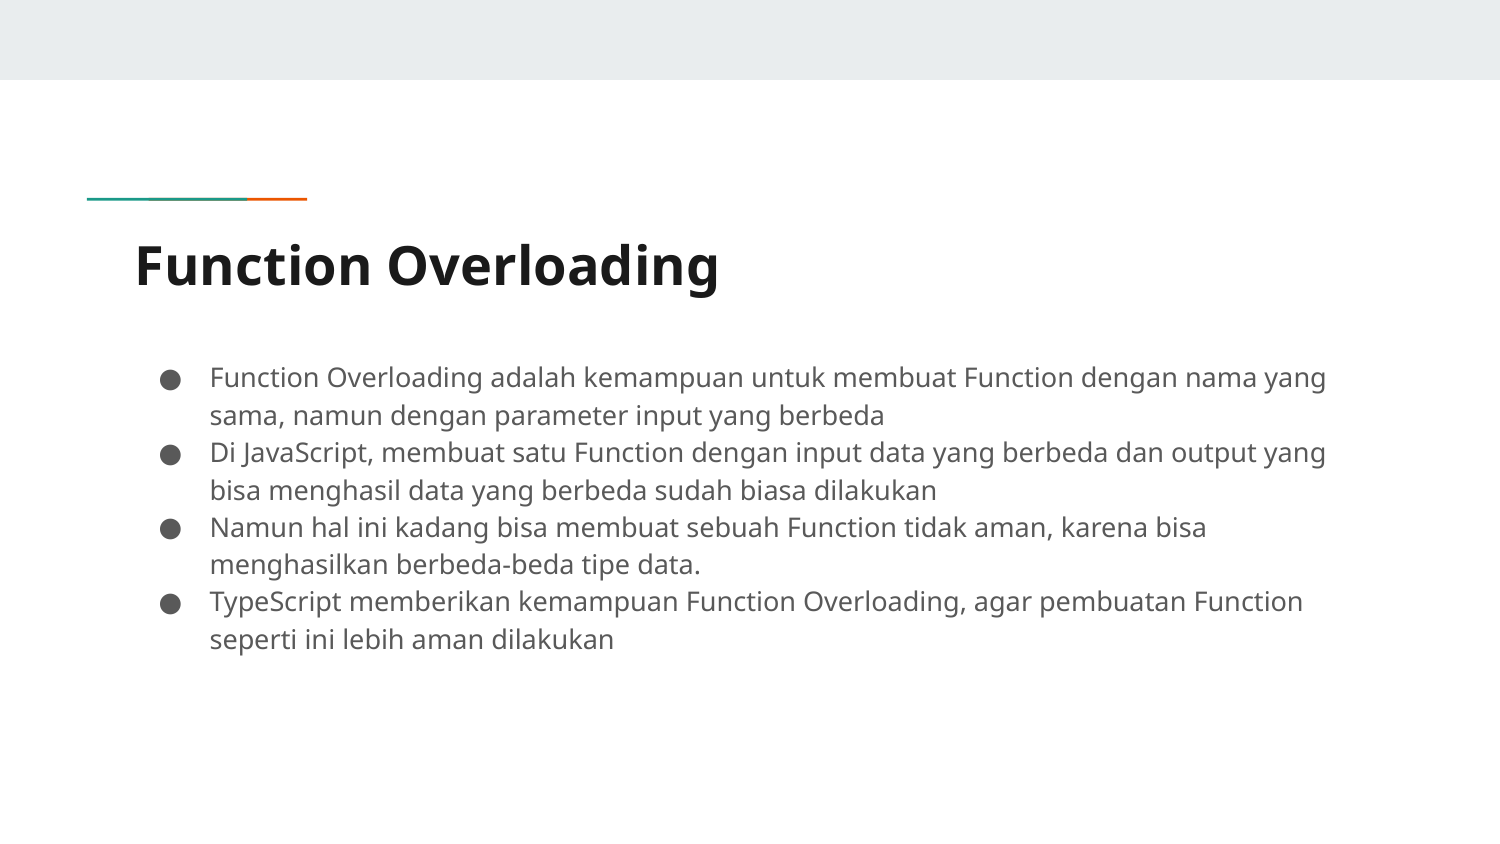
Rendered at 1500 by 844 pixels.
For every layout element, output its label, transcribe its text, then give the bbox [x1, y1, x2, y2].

list Function Overloading adalah kemampuan untuk membuat Function dengan nama yang sama, namun dengan parameter input yang berbeda Di JavaScript, membuat satu Function dengan input data yang berbeda dan output yang bisa menghasil data yang berbeda sudah biasa dilakukan Namun hal ini kadang bisa membuat sebuah Function tidak aman, karena bisa menghasilkan berbeda-beda tipe data. TypeScript memberikan kemampuan Function Overloading, agar pembuatan Function seperti ini lebih aman dilakukan [119, 341, 1381, 712]
title Function Overloading [119, 216, 1381, 305]
